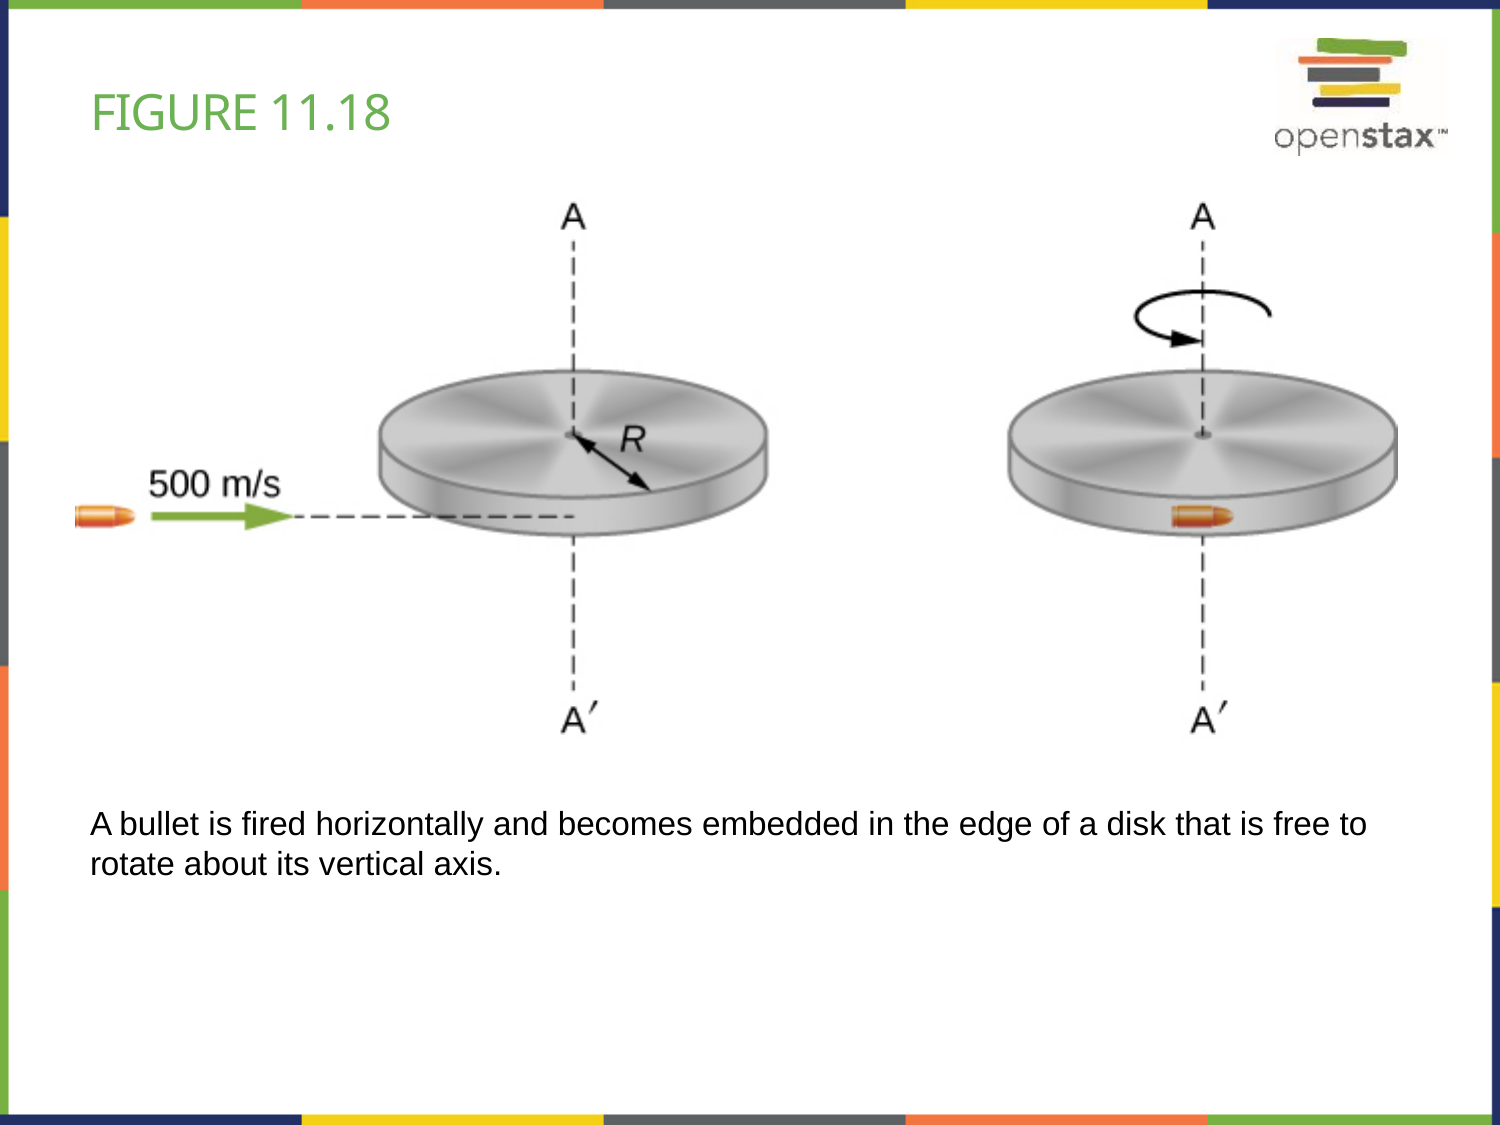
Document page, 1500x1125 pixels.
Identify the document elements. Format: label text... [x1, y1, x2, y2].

title Figure 11.18 [75, 39, 1274, 148]
list A bullet is fired horizontally and becomes embedded in the edge of a disk that is free to rotate about its vertical axis. [75, 794, 1398, 986]
picture [0, 0, 1500, 1125]
